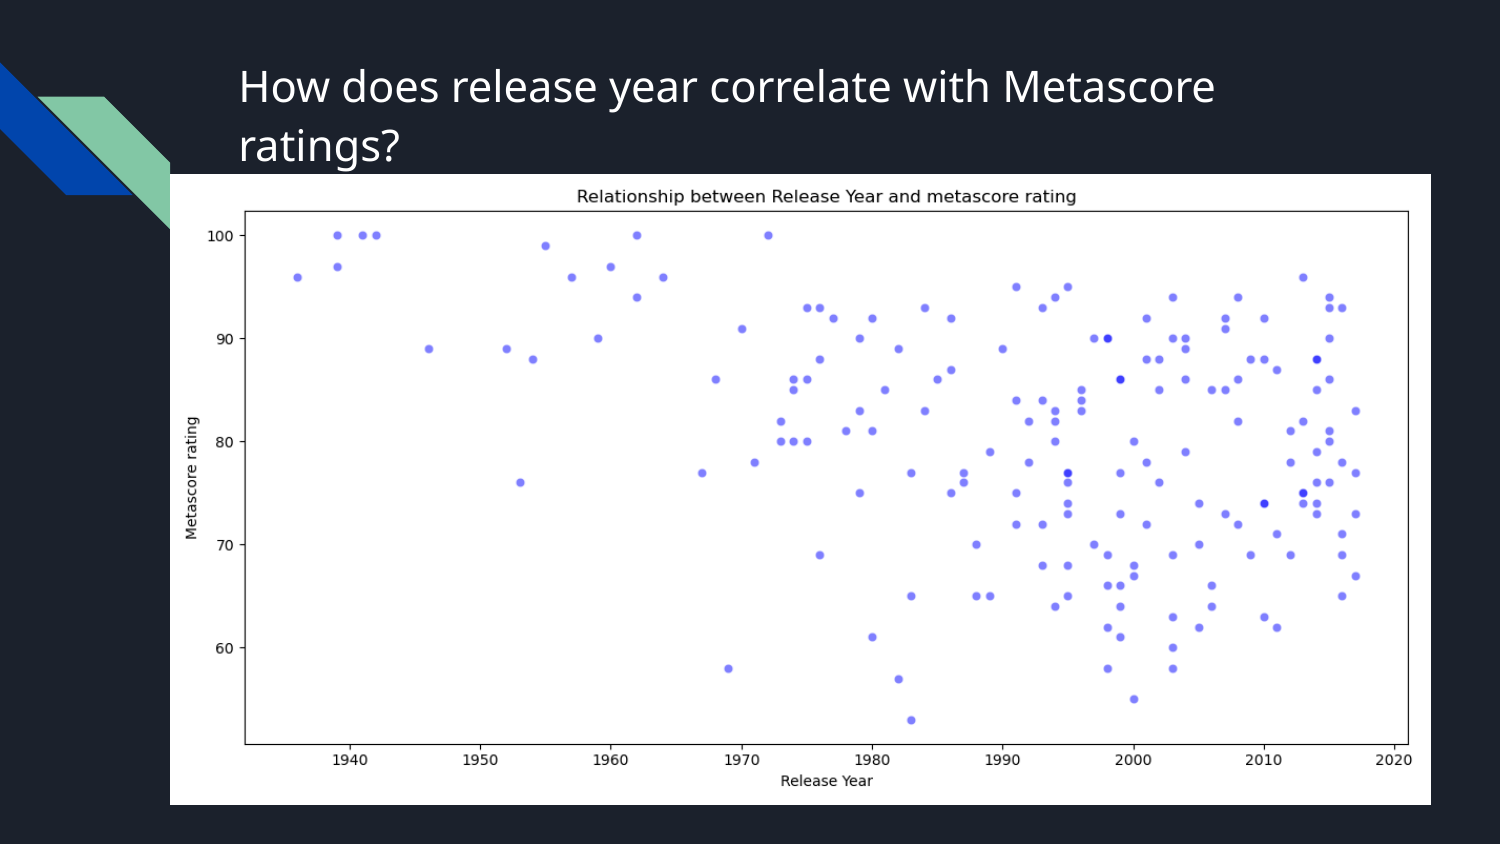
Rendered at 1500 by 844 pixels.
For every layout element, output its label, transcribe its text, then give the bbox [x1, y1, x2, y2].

title How does release year correlate with Metascore ratings? [223, 40, 1378, 173]
picture [170, 174, 1431, 805]
